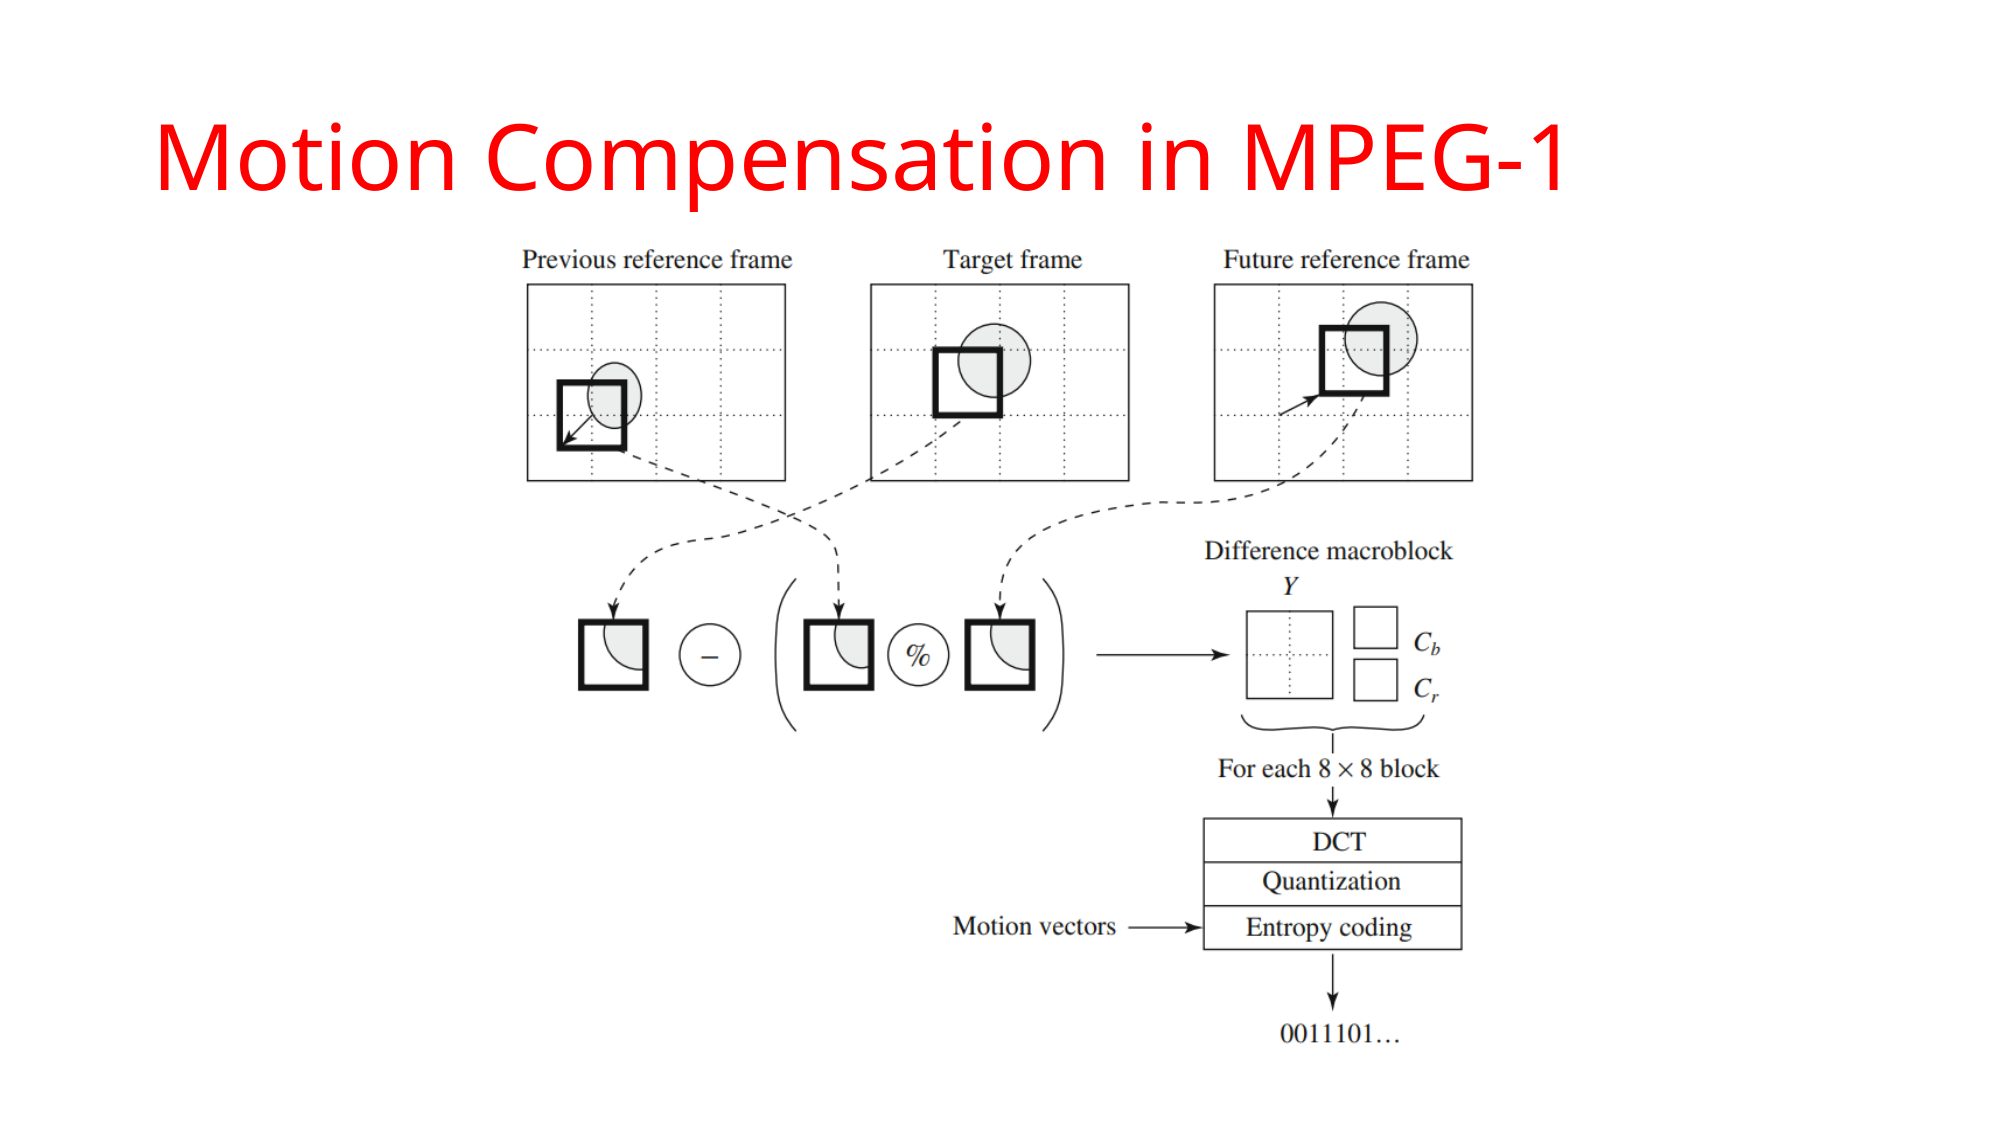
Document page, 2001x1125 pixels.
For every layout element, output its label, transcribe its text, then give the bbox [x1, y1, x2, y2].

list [499, 235, 1491, 1059]
title Motion Compensation in MPEG-1 [137, 66, 1863, 256]
